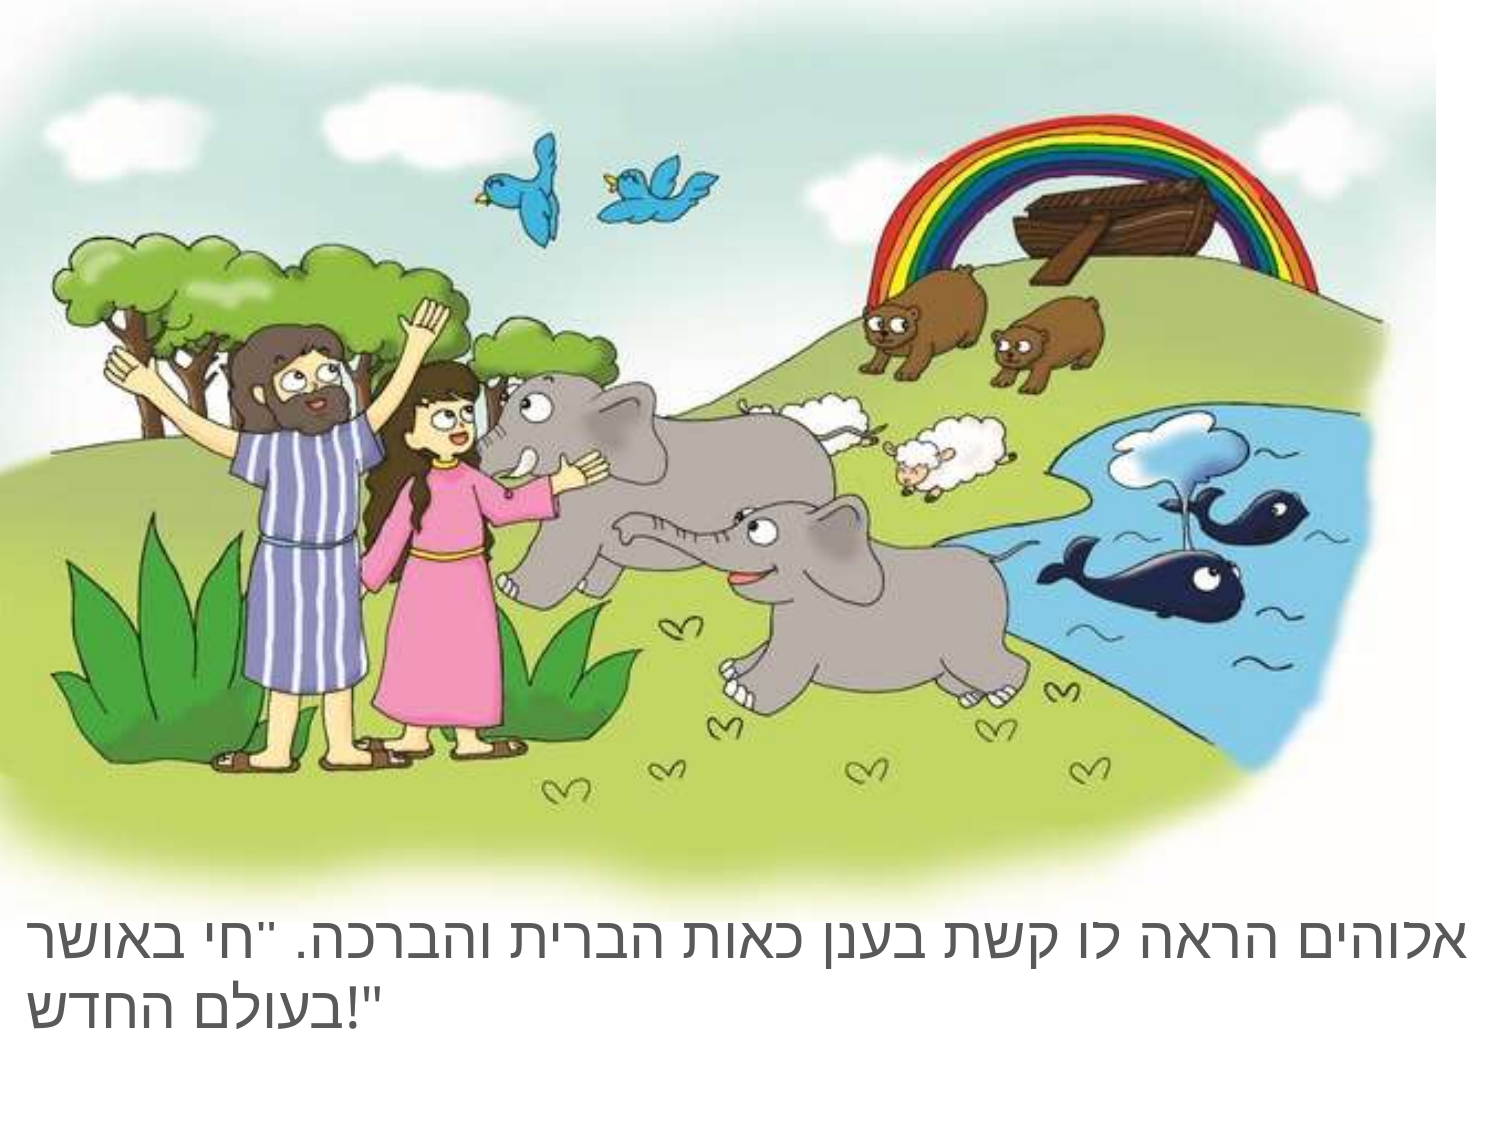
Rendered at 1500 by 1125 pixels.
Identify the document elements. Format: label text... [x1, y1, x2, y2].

picture [0, 0, 1436, 922]
text_box אלוהים הראה לו קשת בענן כאות הברית והברכה. "חי באושר בעולם החדש!" [11, 893, 1498, 1048]
